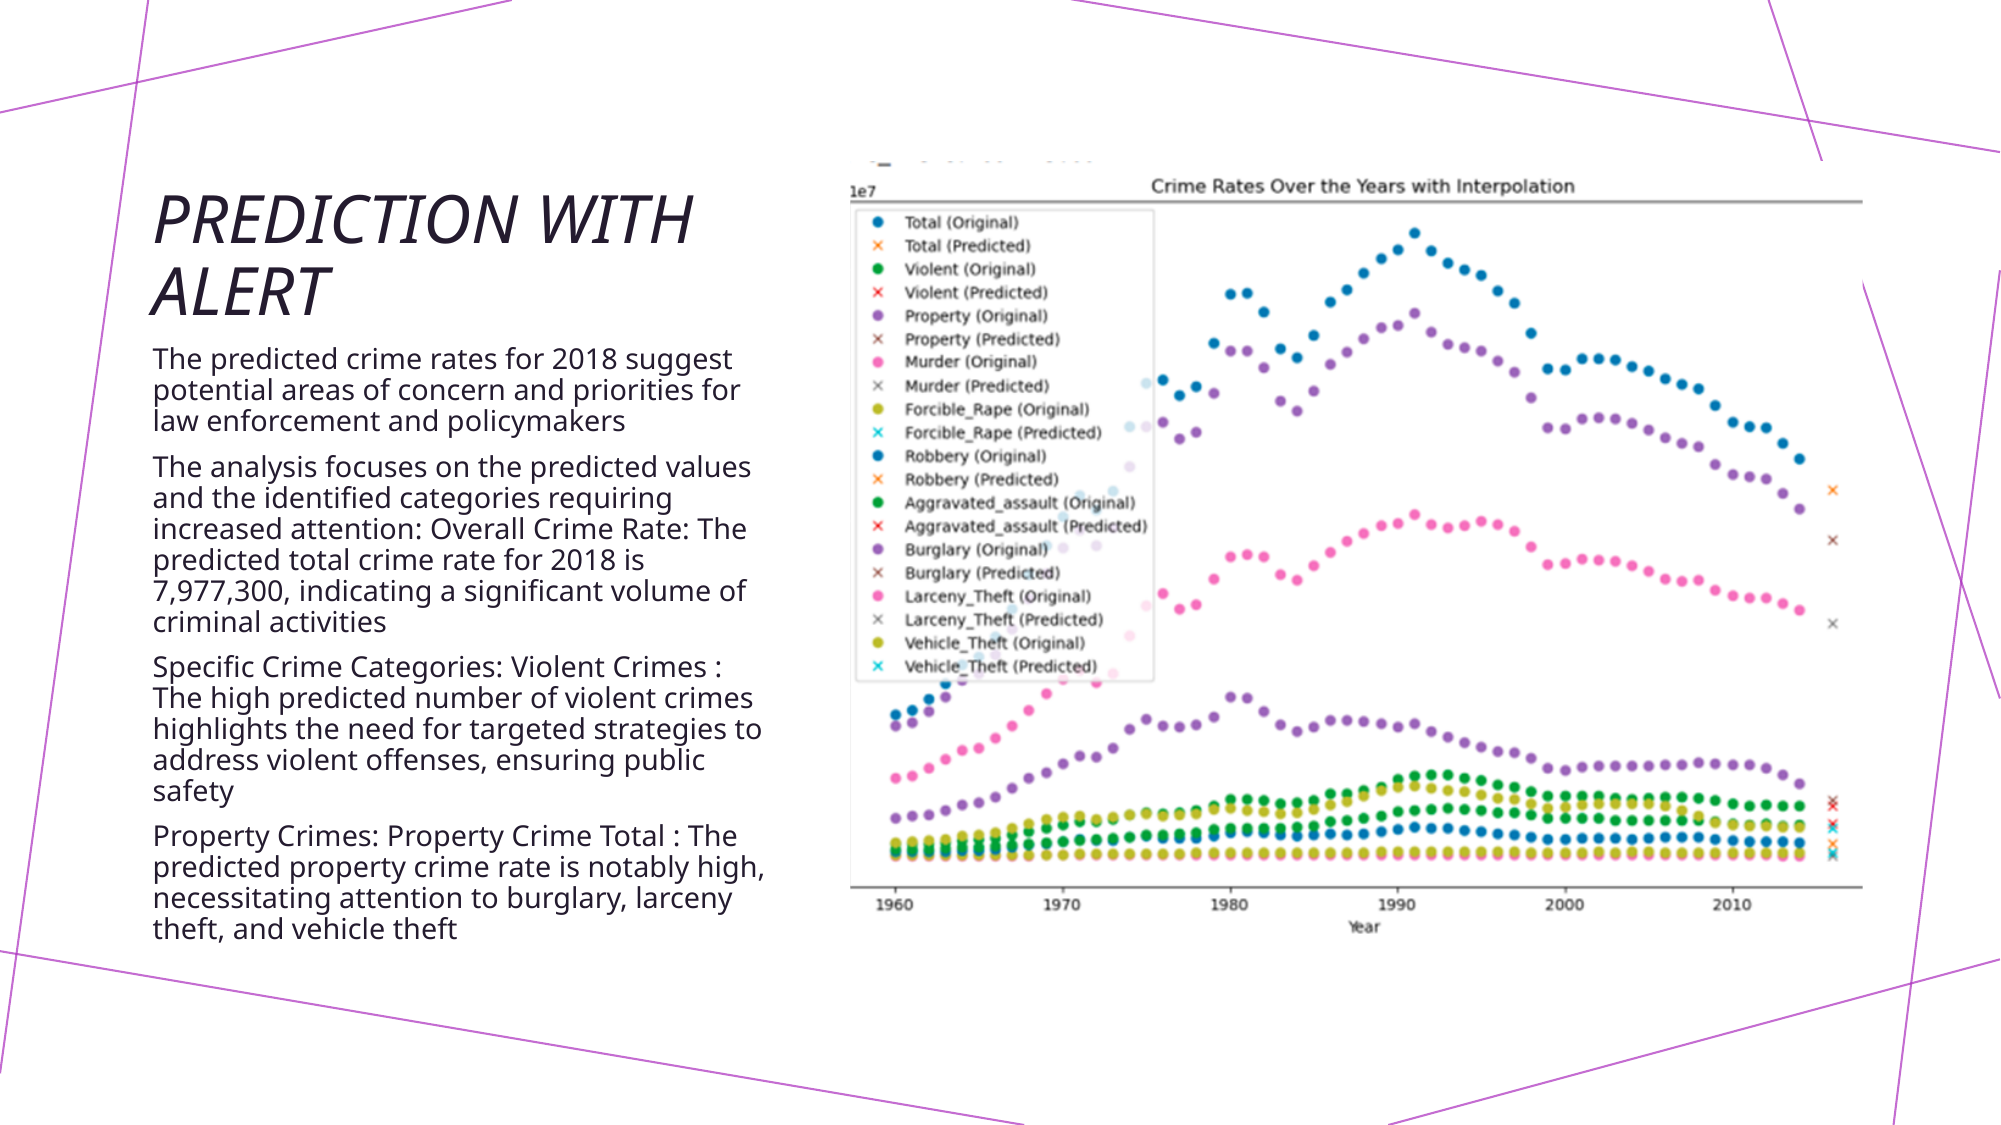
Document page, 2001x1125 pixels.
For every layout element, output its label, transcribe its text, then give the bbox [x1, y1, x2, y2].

title Prediction with Alert [137, 75, 783, 337]
list The predicted crime rates for 2018 suggest potential areas of concern and priorities for law enforcement and policymakers The analysis focuses on the predicted values and the identified categories requiring increased attention: Overall Crime Rate: The predicted total crime rate for 2018 is 7,977,300, indicating a significant volume of criminal activities Specific Crime Categories: Violent Crimes : The high predicted number of violent crimes highlights the need for targeted strategies to address violent offenses, ensuring public safety Property Crimes: Property Crime Total : The predicted property crime rate is notably high, necessitating attention to burglary, larceny theft, and vehicle theft [137, 337, 783, 963]
picture [850, 161, 1863, 962]
